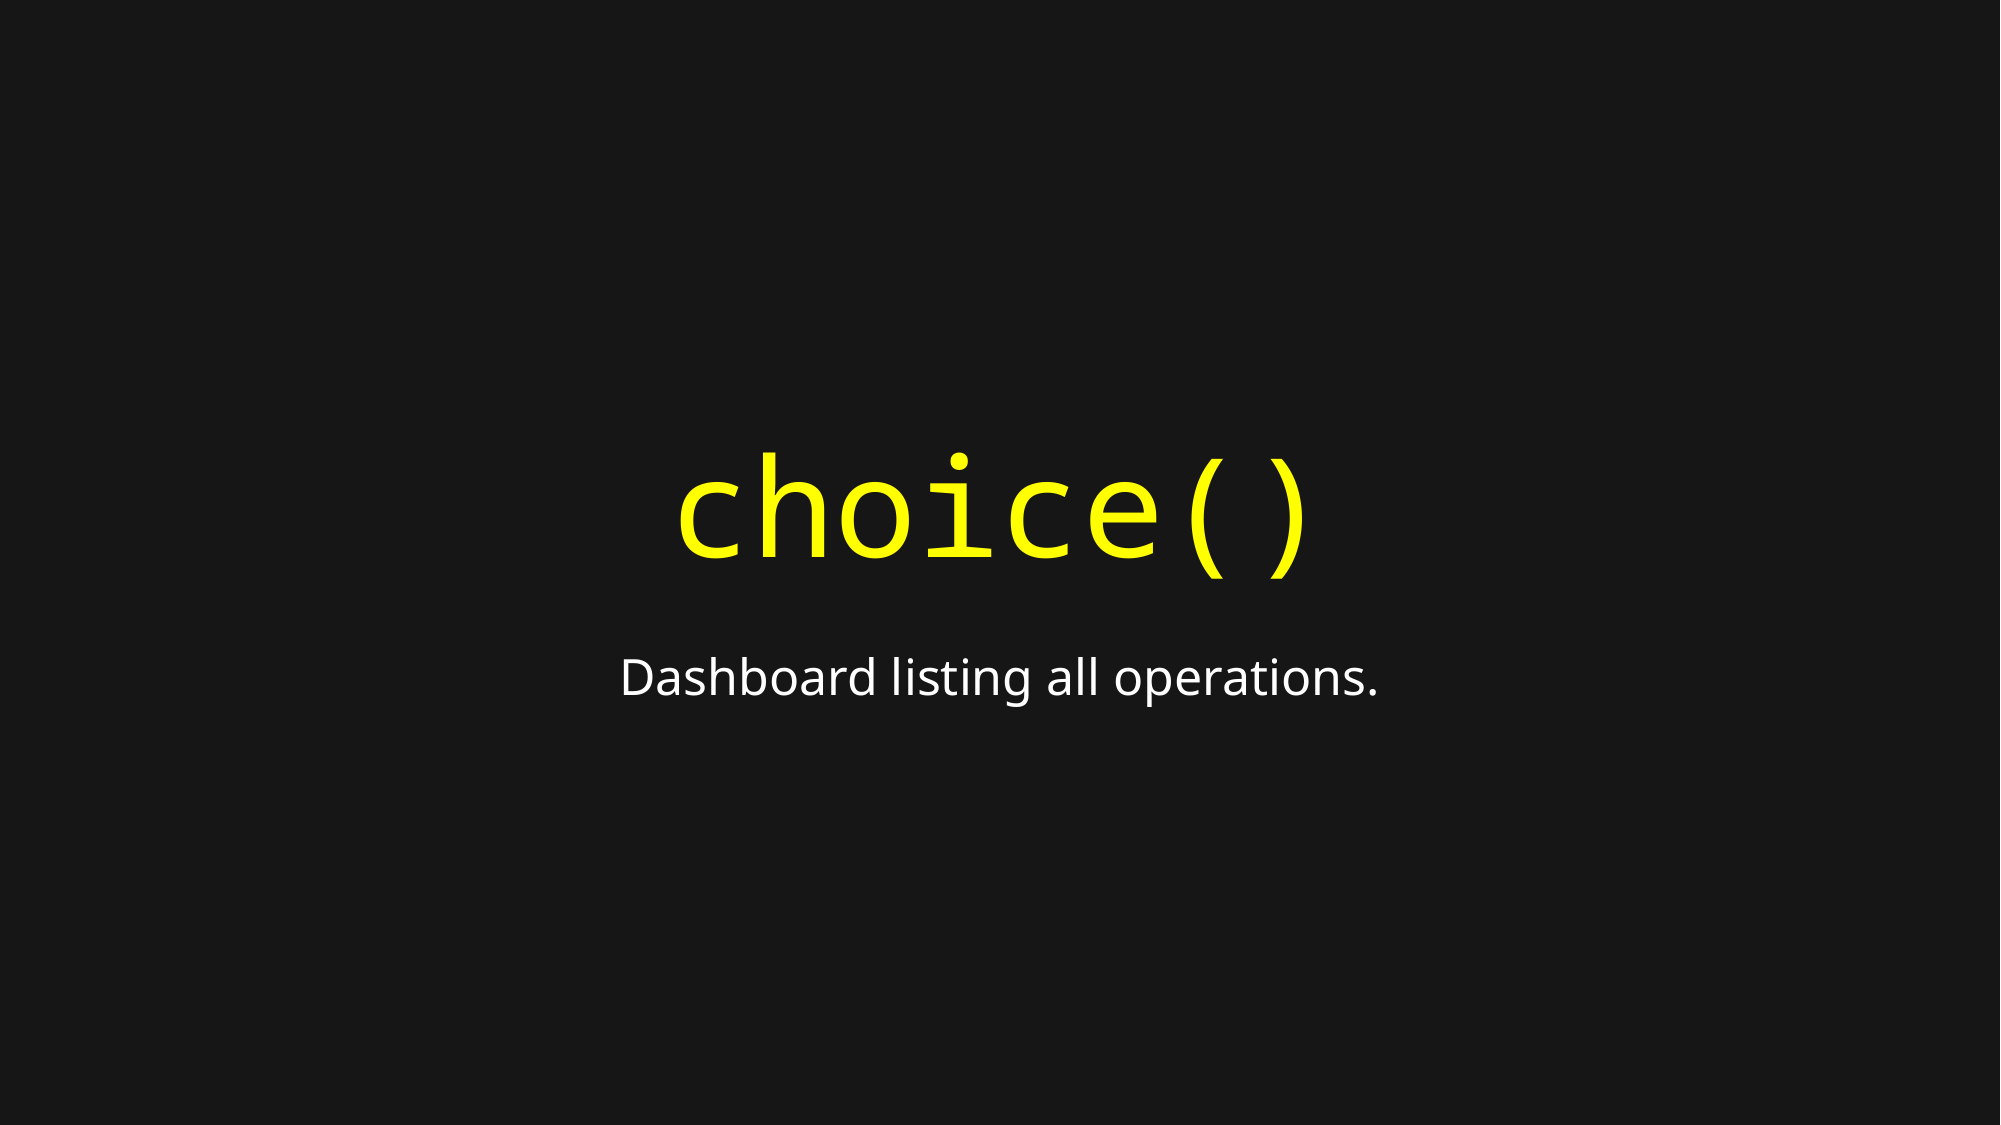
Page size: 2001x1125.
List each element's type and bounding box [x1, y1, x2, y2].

text_box [617, 411, 1383, 714]
